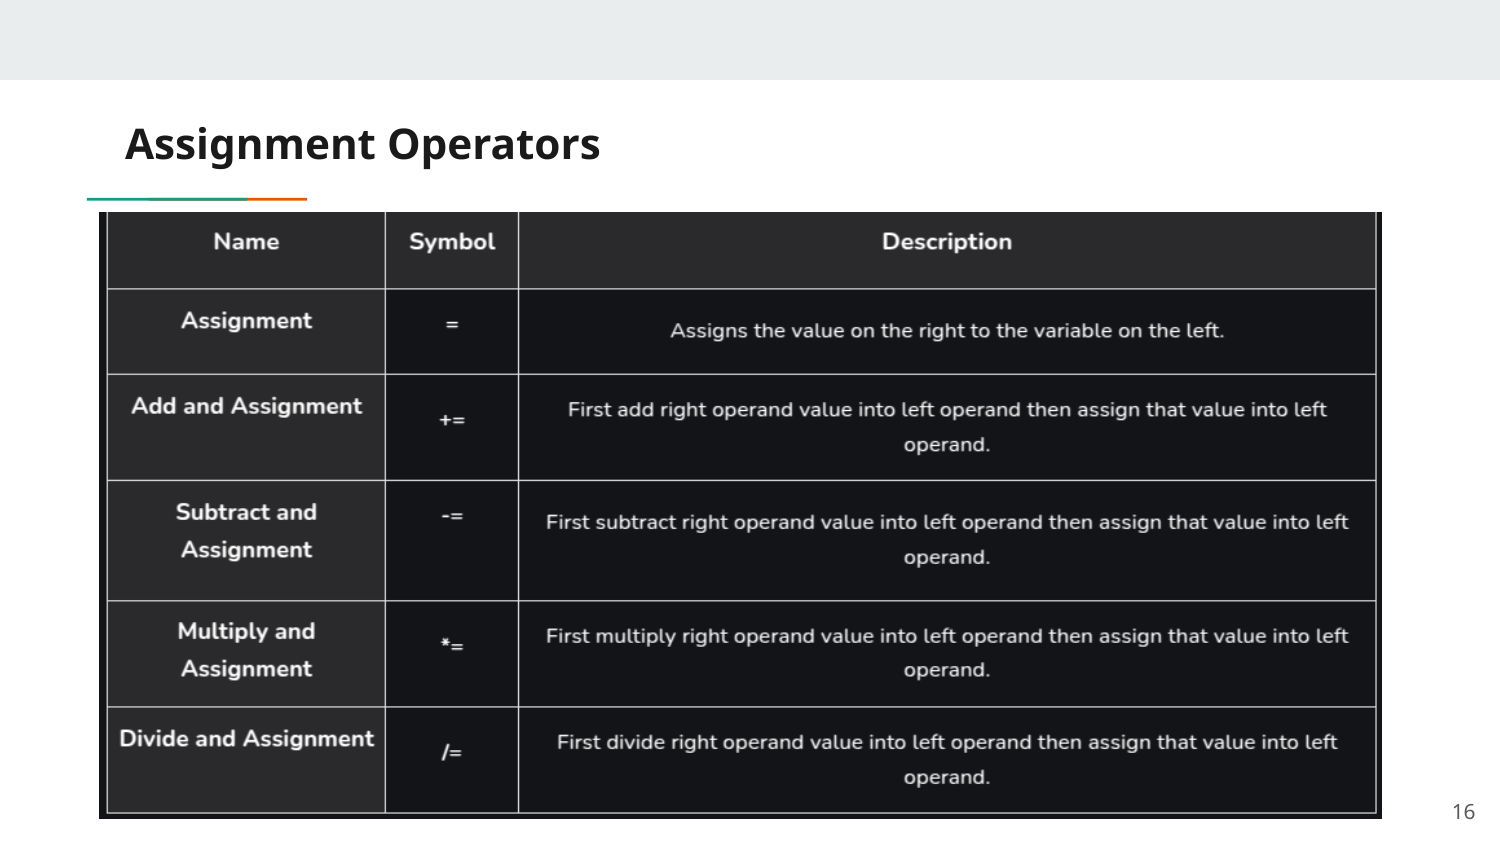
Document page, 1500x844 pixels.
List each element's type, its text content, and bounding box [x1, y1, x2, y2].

title Assignment Operators [110, 99, 1372, 188]
slide_number ‹#› [1400, 779, 1491, 844]
picture [99, 212, 1383, 819]
